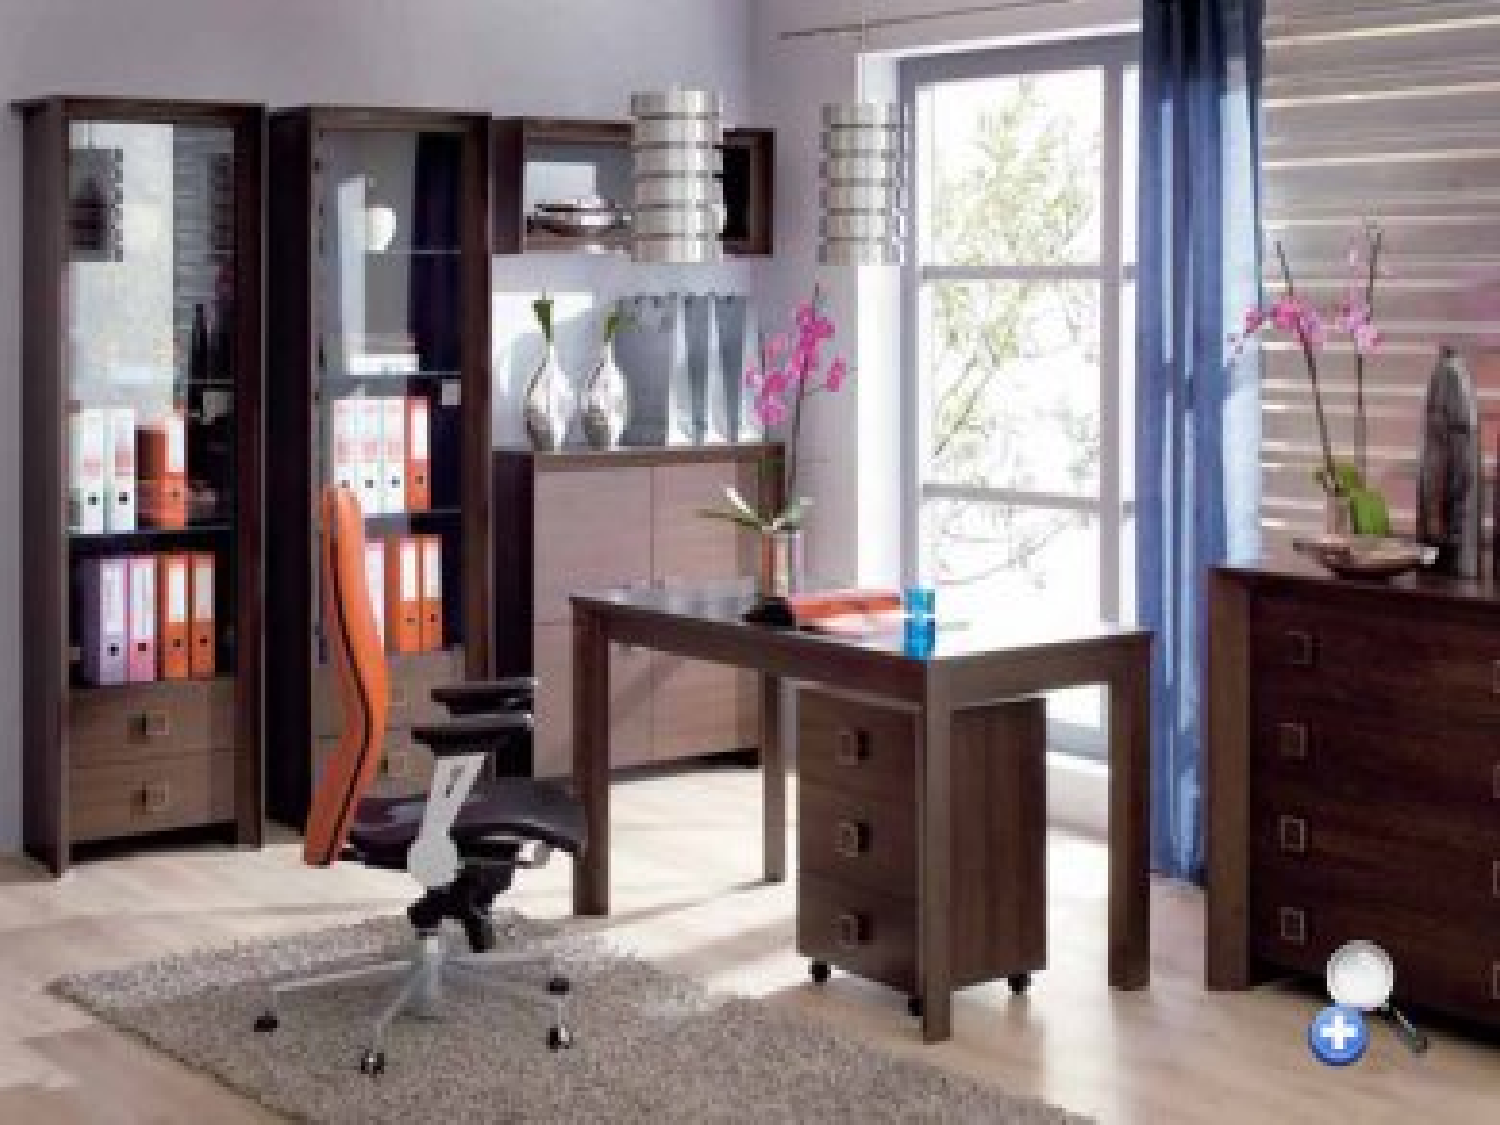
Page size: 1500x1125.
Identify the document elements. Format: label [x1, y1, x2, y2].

list [0, 0, 1500, 1125]
